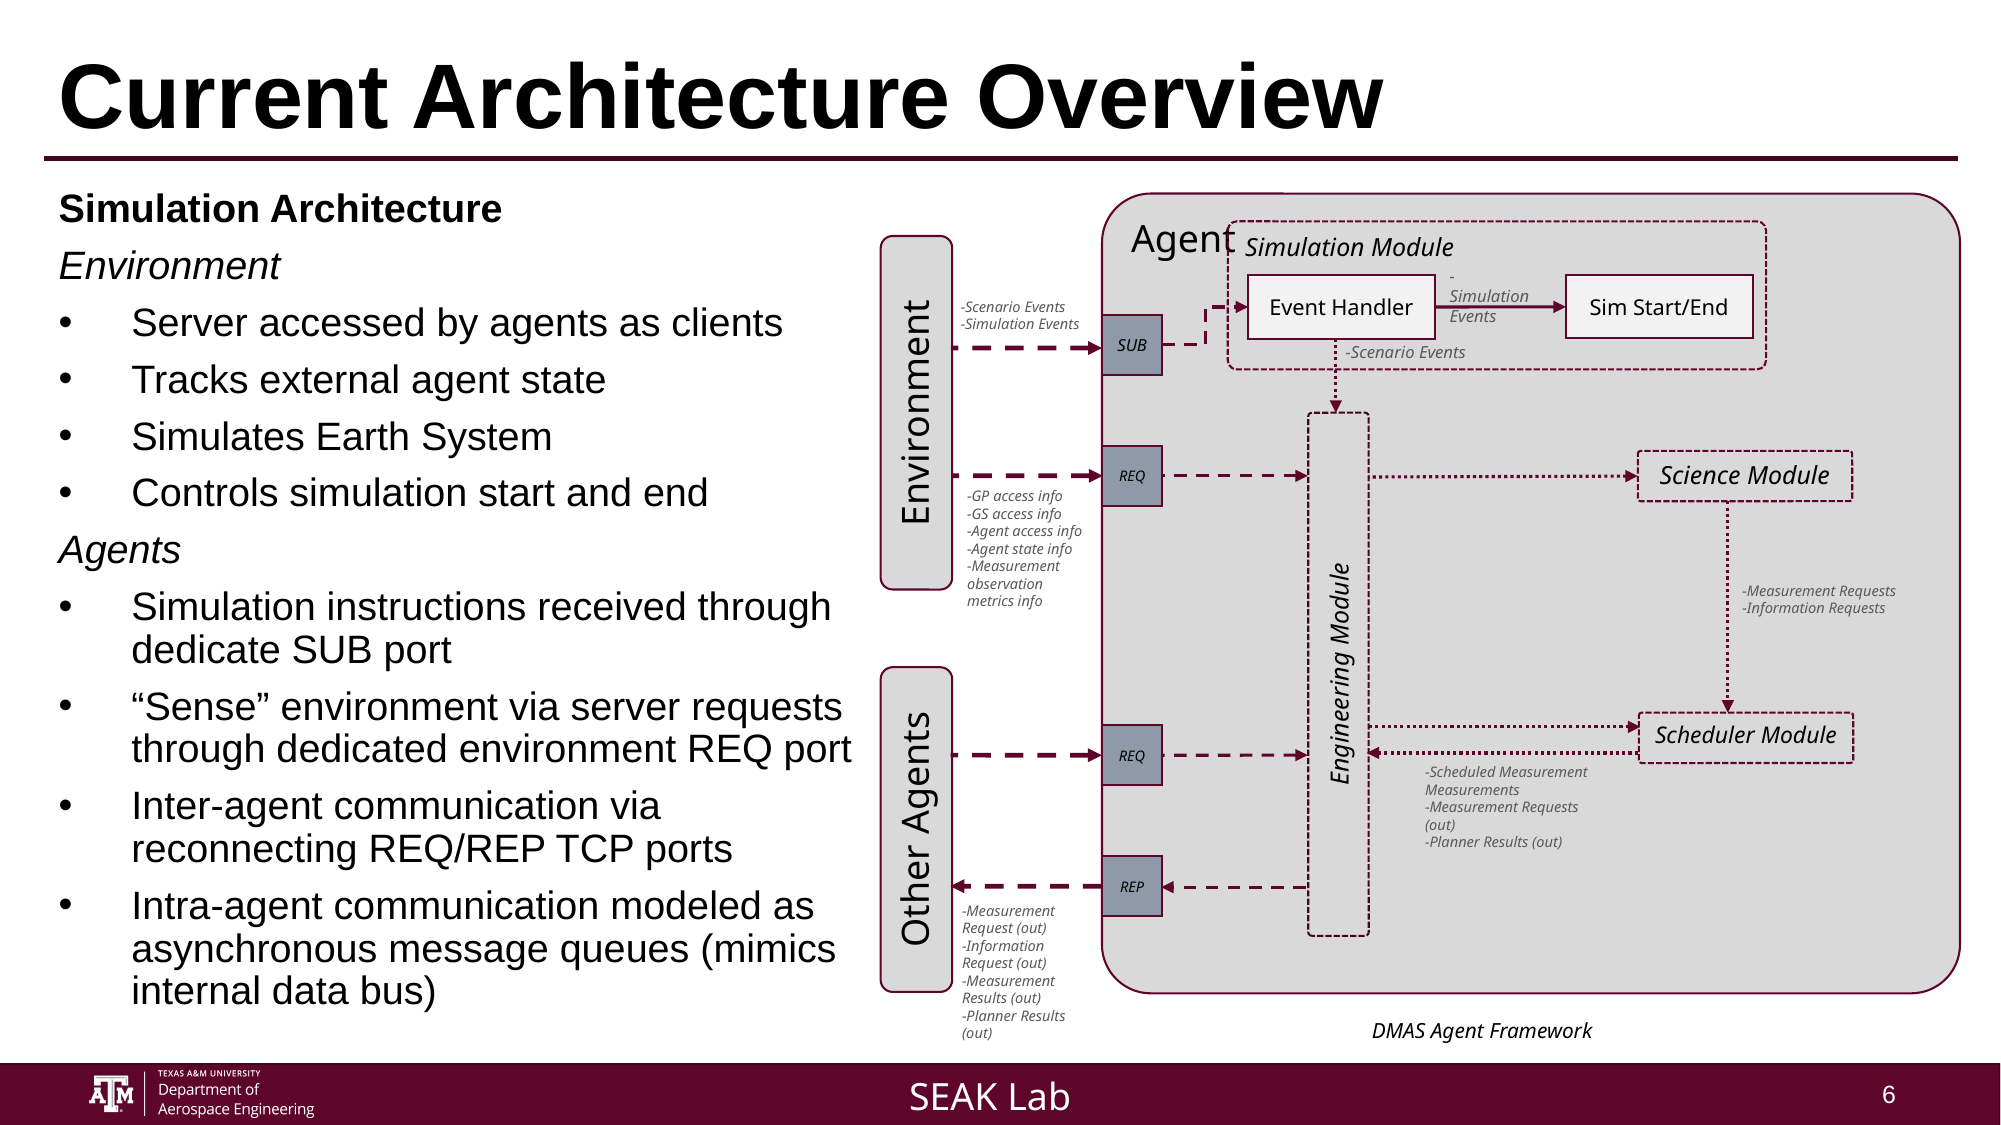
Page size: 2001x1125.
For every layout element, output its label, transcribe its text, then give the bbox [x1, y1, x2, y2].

picture [89, 1070, 314, 1118]
list Simulation Architecture Environment Server accessed by agents as clients Tracks external agent state Simulates Earth System Controls simulation start and end Agents Simulation instructions received through dedicate SUB port “Sense” environment via server requests through dedicated environment REQ port Inter-agent communication via reconnecting REQ/REP TCP ports Intra-agent communication modeled as asynchronous message queues (mimics internal data bus) [43, 180, 881, 1034]
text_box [880, 193, 1961, 1051]
title Current Architecture Overview [43, 38, 1958, 159]
